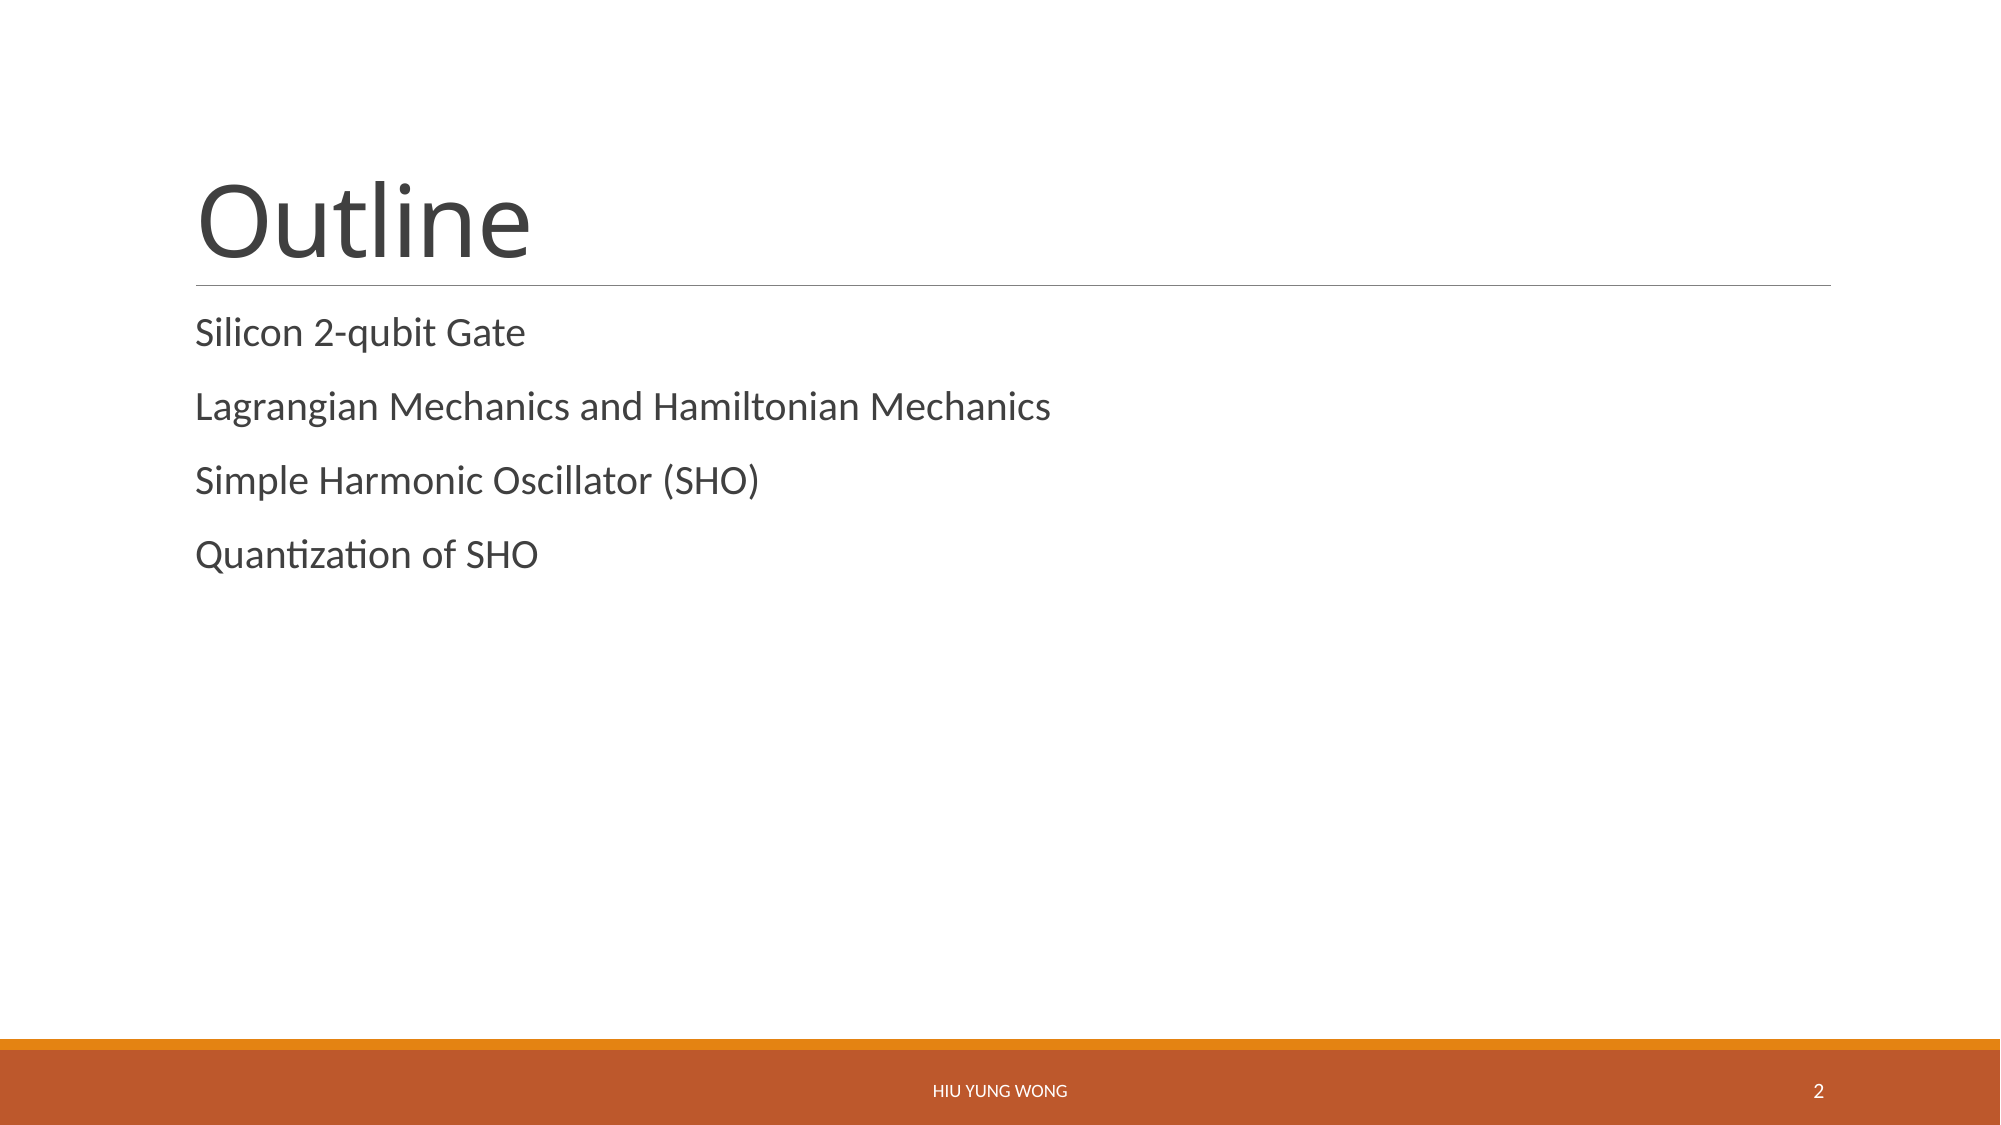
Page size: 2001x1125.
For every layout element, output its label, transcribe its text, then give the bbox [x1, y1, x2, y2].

list Silicon 2-qubit Gate Lagrangian Mechanics and Hamiltonian Mechanics Simple Harmonic Oscillator (SHO) Quantization of SHO [180, 302, 1830, 963]
slide_number 2 [1624, 1059, 1840, 1120]
footer Hiu Yung Wong [604, 1059, 1396, 1120]
title Outline [180, 47, 1830, 285]
